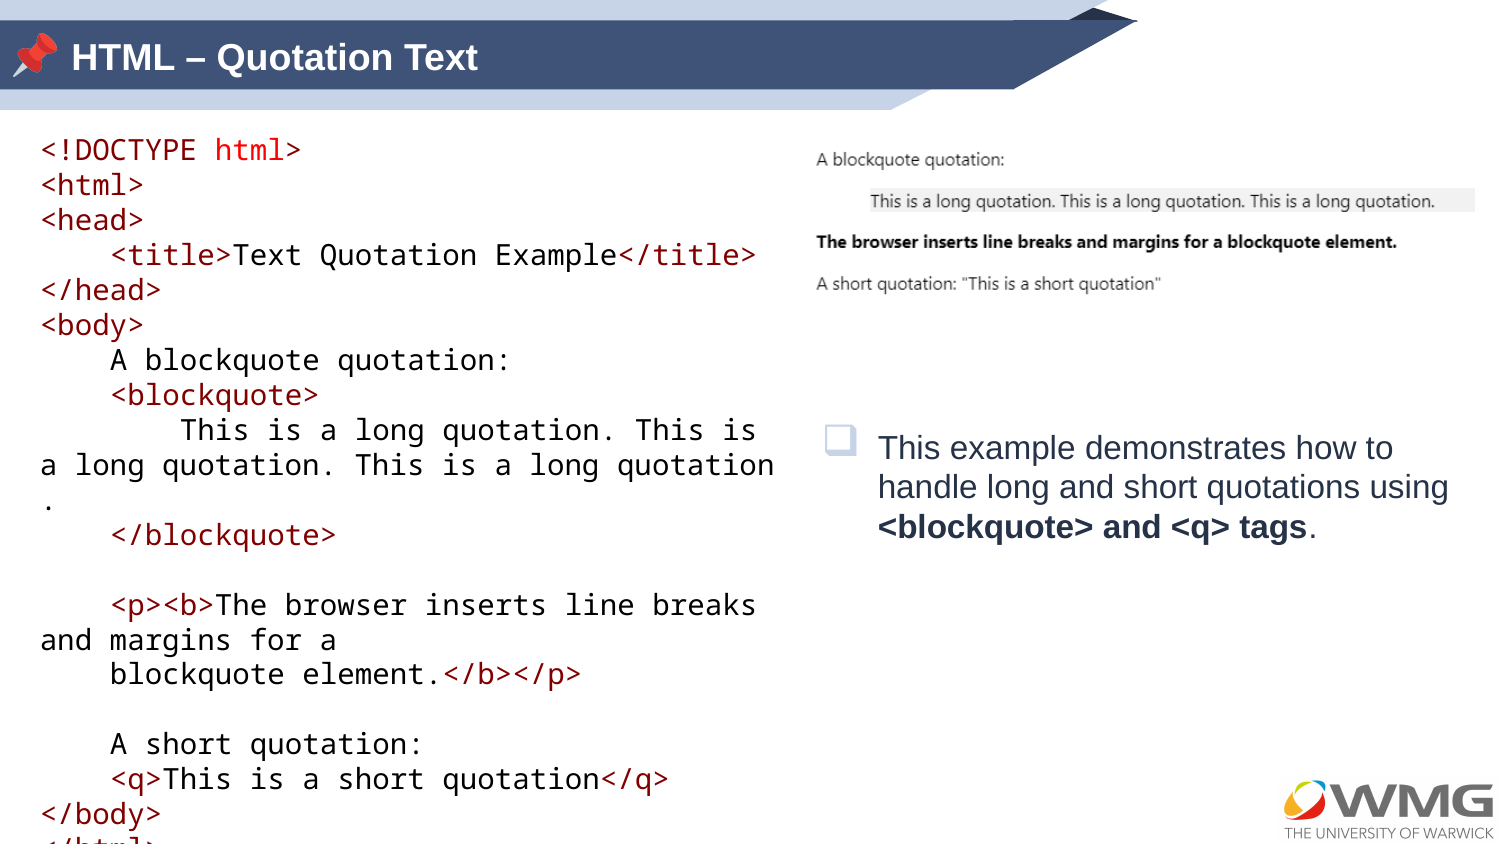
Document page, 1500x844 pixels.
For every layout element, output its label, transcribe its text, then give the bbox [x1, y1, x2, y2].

text_box <!DOCTYPE html> <html> <head> <title>Text Quotation Example</title> </head> <body> A blockquote quotation: <blockquote> This is a long quotation. This is a long quotation. This is a long quotation. </blockquote> <p><b>The browser inserts line breaks and margins for a blockquote element.</b></p> A short quotation: <q>This is a short quotation</q> </body> </html> [25, 123, 805, 844]
picture [1278, 777, 1500, 842]
title HTML – Quotation Text [56, 21, 1022, 91]
text_box This example demonstrates how to handle long and short quotations using <blockquote> and <q> tags. [806, 418, 1490, 553]
picture [13, 33, 56, 77]
picture [804, 148, 1476, 318]
